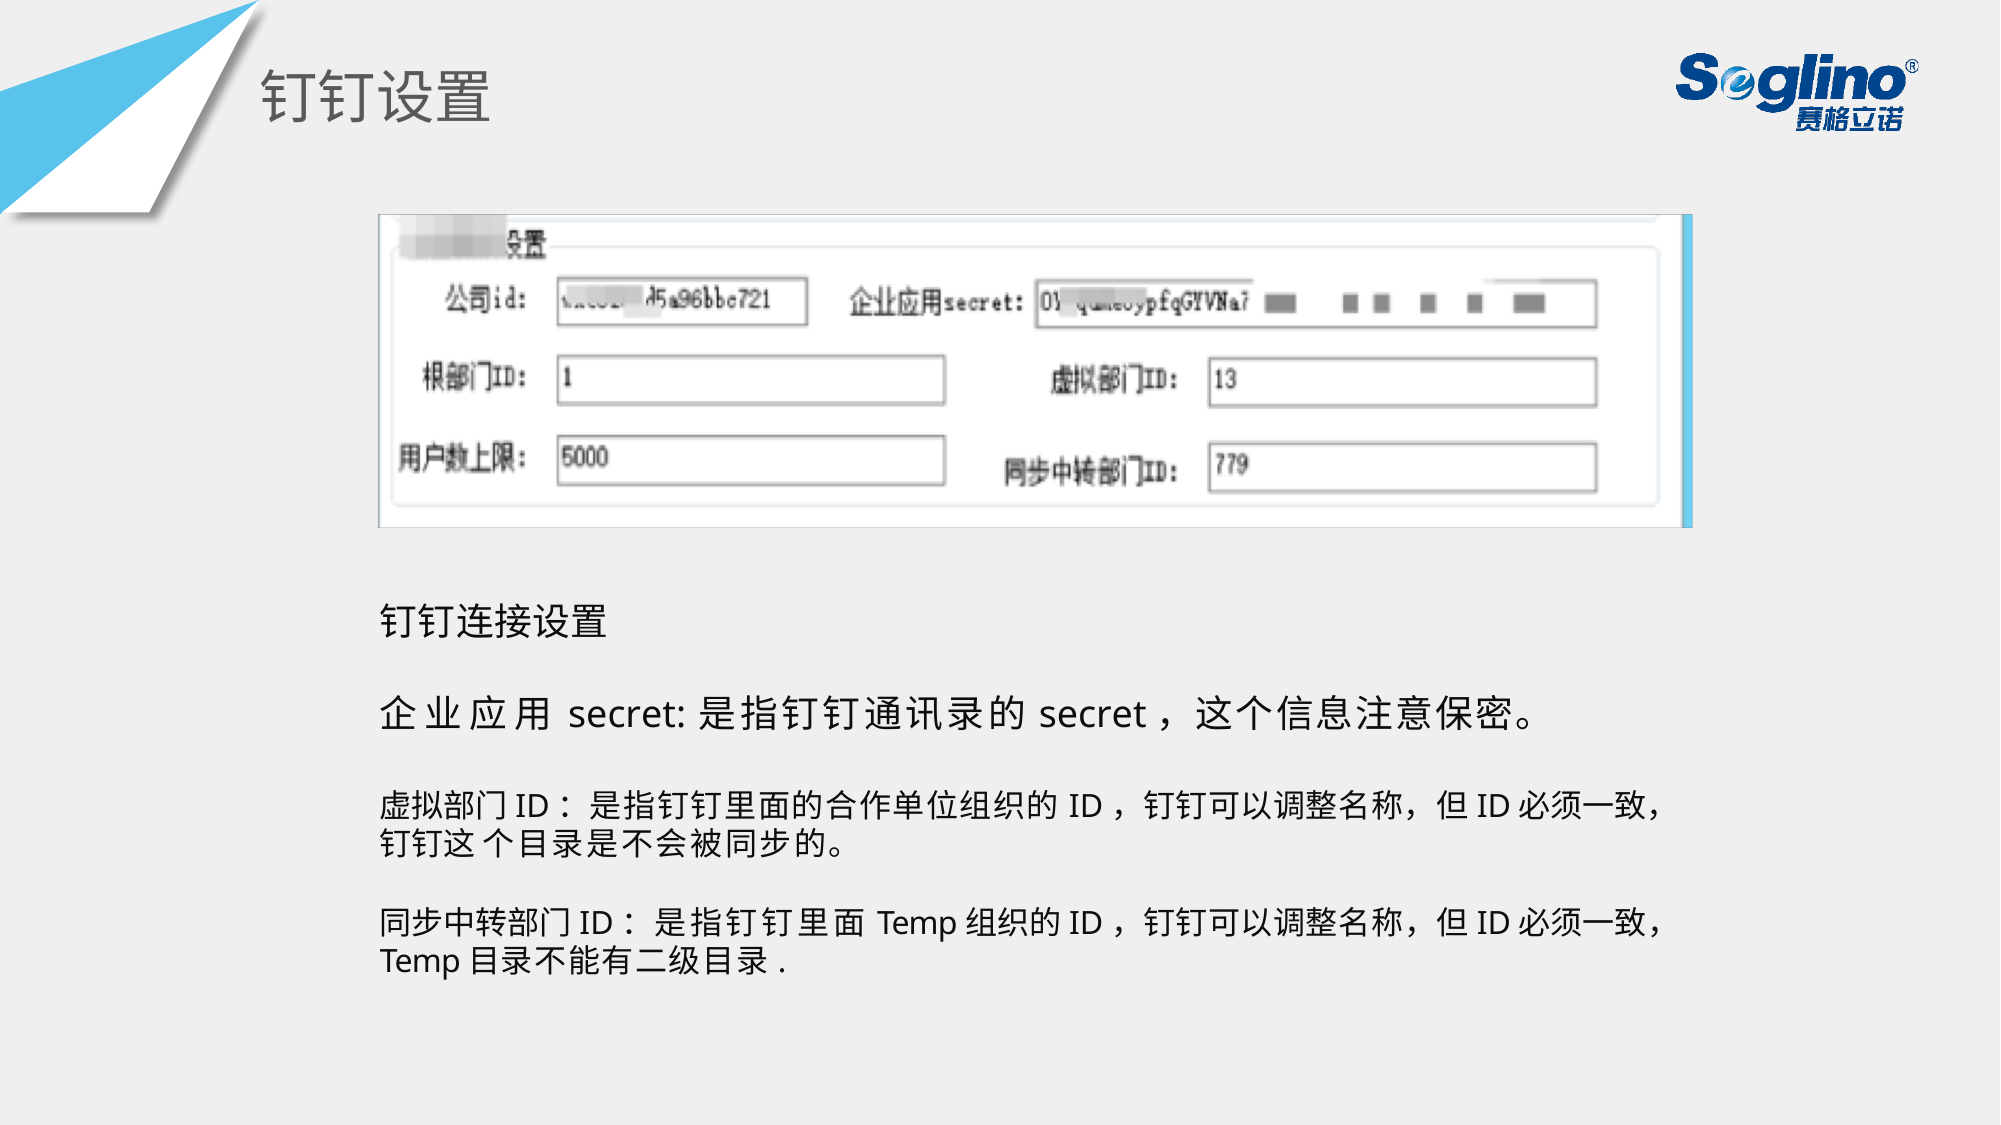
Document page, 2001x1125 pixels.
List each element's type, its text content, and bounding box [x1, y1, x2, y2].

picture [1676, 53, 1919, 131]
text_box [377, 214, 1693, 528]
text_box 钉钉设置 [244, 52, 1330, 138]
text_box 钉钉连接设置 企业应用secret:是指钉钉通讯录的secret，这个信息注意保密。 虚拟部门ID：是指钉钉里面的合作单位组织的ID，钉钉可以调整名称，但ID必须一致，钉钉这 个目录是不会被同步的。 同步中转部门ID：是指钉钉里面Temp组织的ID，钉钉可以调整名称，但ID必须一致，Temp目录不能有二级目录. [377, 597, 1693, 979]
